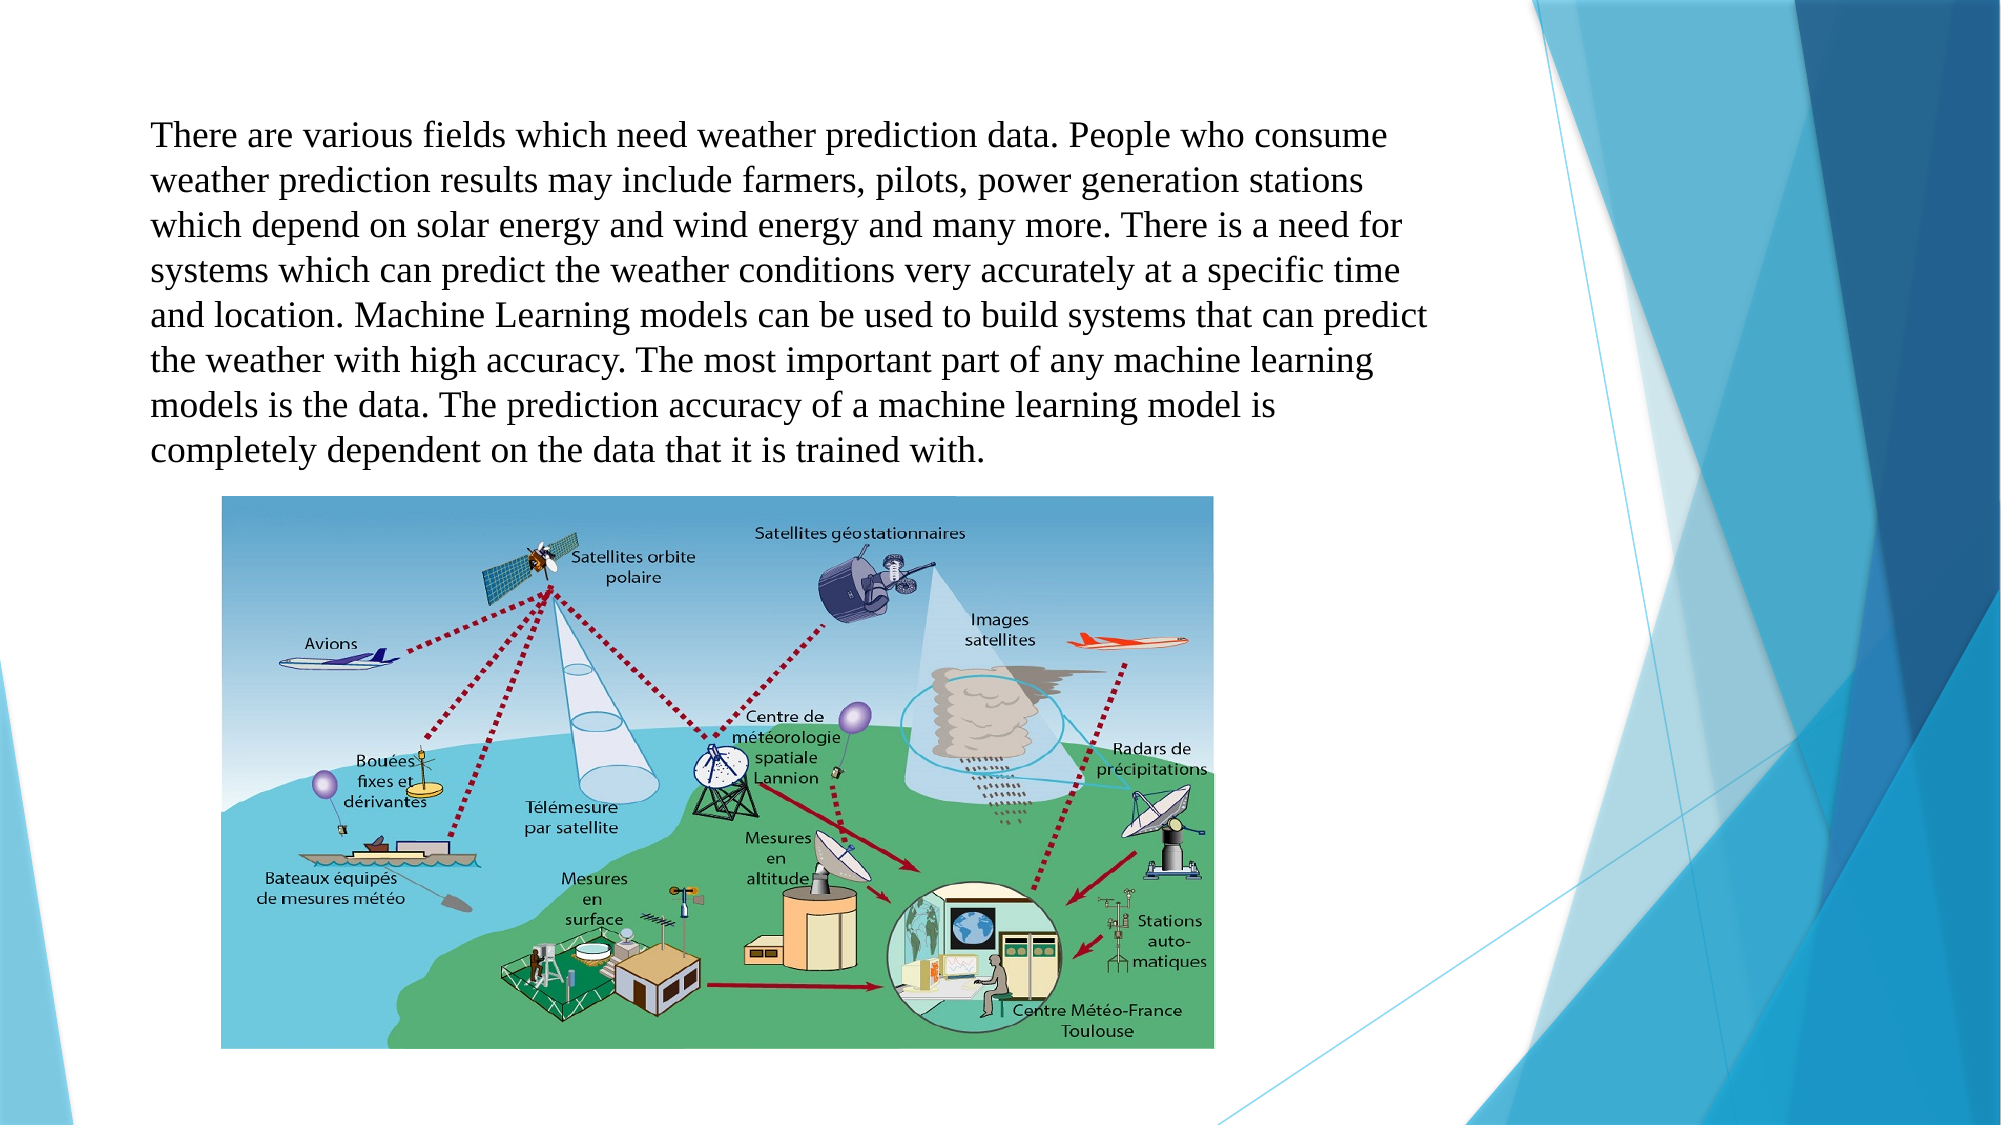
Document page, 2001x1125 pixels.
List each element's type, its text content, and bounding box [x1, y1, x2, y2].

text_box There are various fields which need weather prediction data. People who consume weather prediction results may include farmers, pilots, power generation stations which depend on solar energy and wind energy and many more. There is a need for systems which can predict the weather conditions very accurately at a specific time and location. Machine Learning models can be used to build systems that can predict the weather with high accuracy. The most important part of any machine learning models is the data. The prediction accuracy of a machine learning model is completely dependent on the data that it is trained with. [135, 102, 1449, 478]
picture [220, 496, 1217, 1049]
